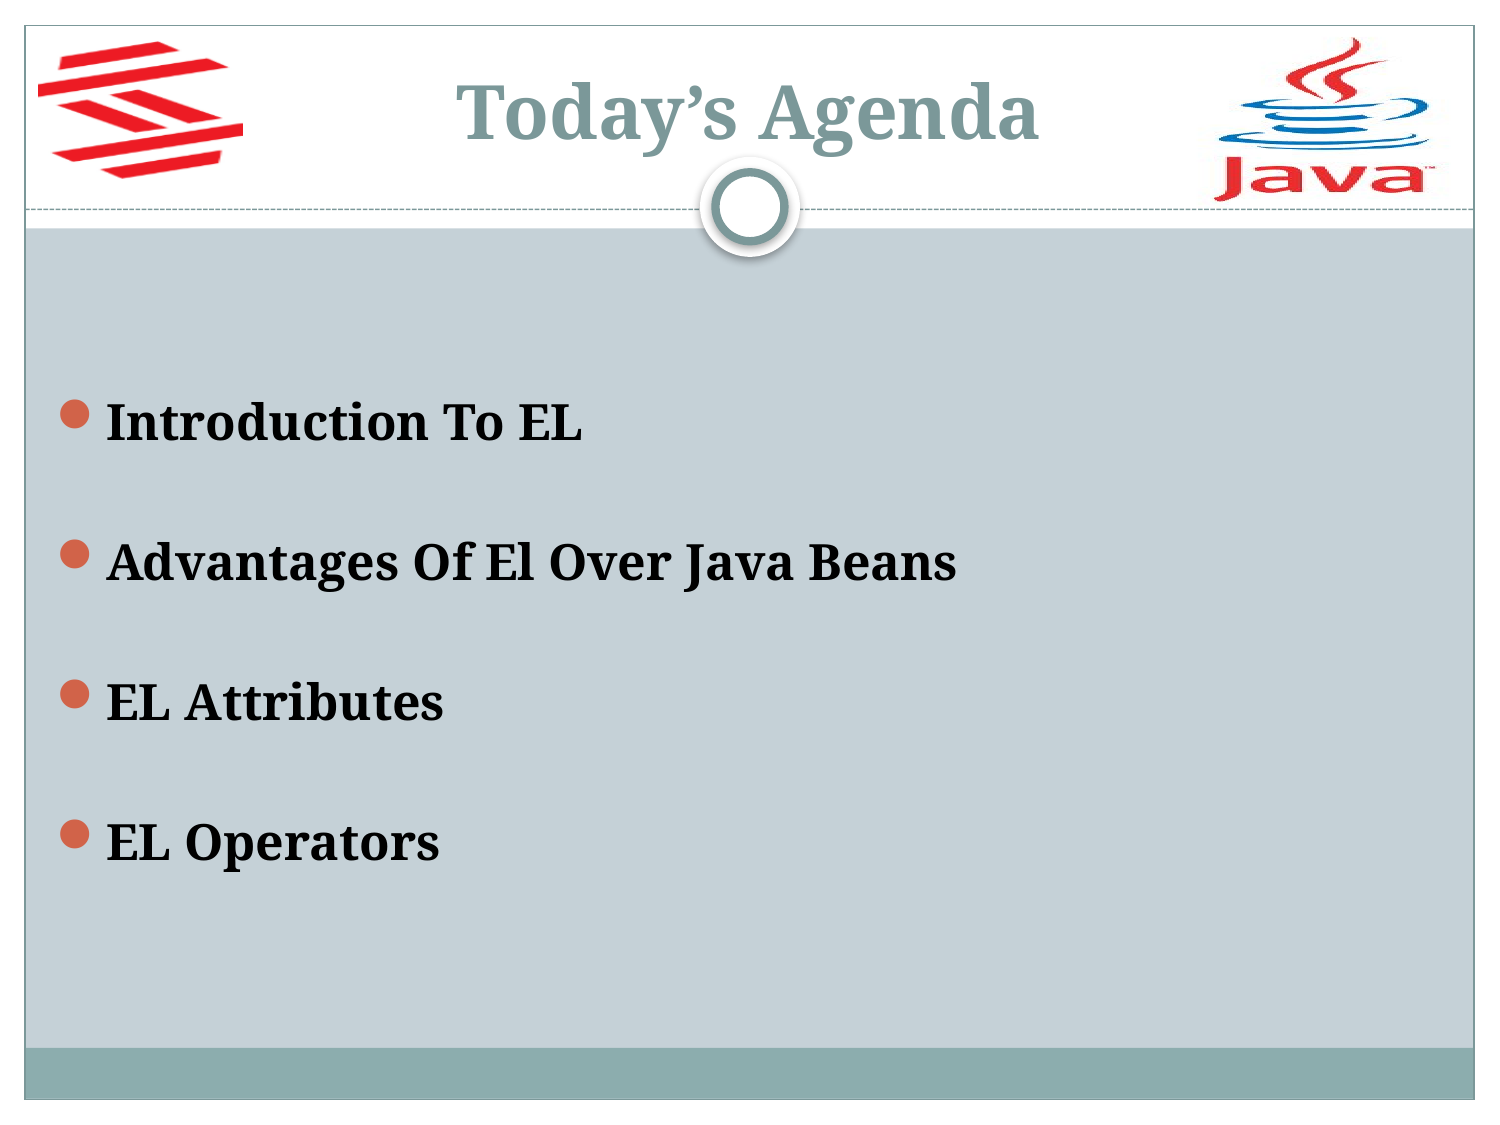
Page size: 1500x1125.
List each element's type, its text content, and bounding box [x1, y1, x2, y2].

list Introduction To EL Advantages Of El Over Java Beans EL Attributes EL Operators [41, 243, 1471, 1125]
picture [37, 40, 243, 185]
picture [1163, 30, 1471, 209]
title Today’s Agenda [237, 37, 1157, 162]
